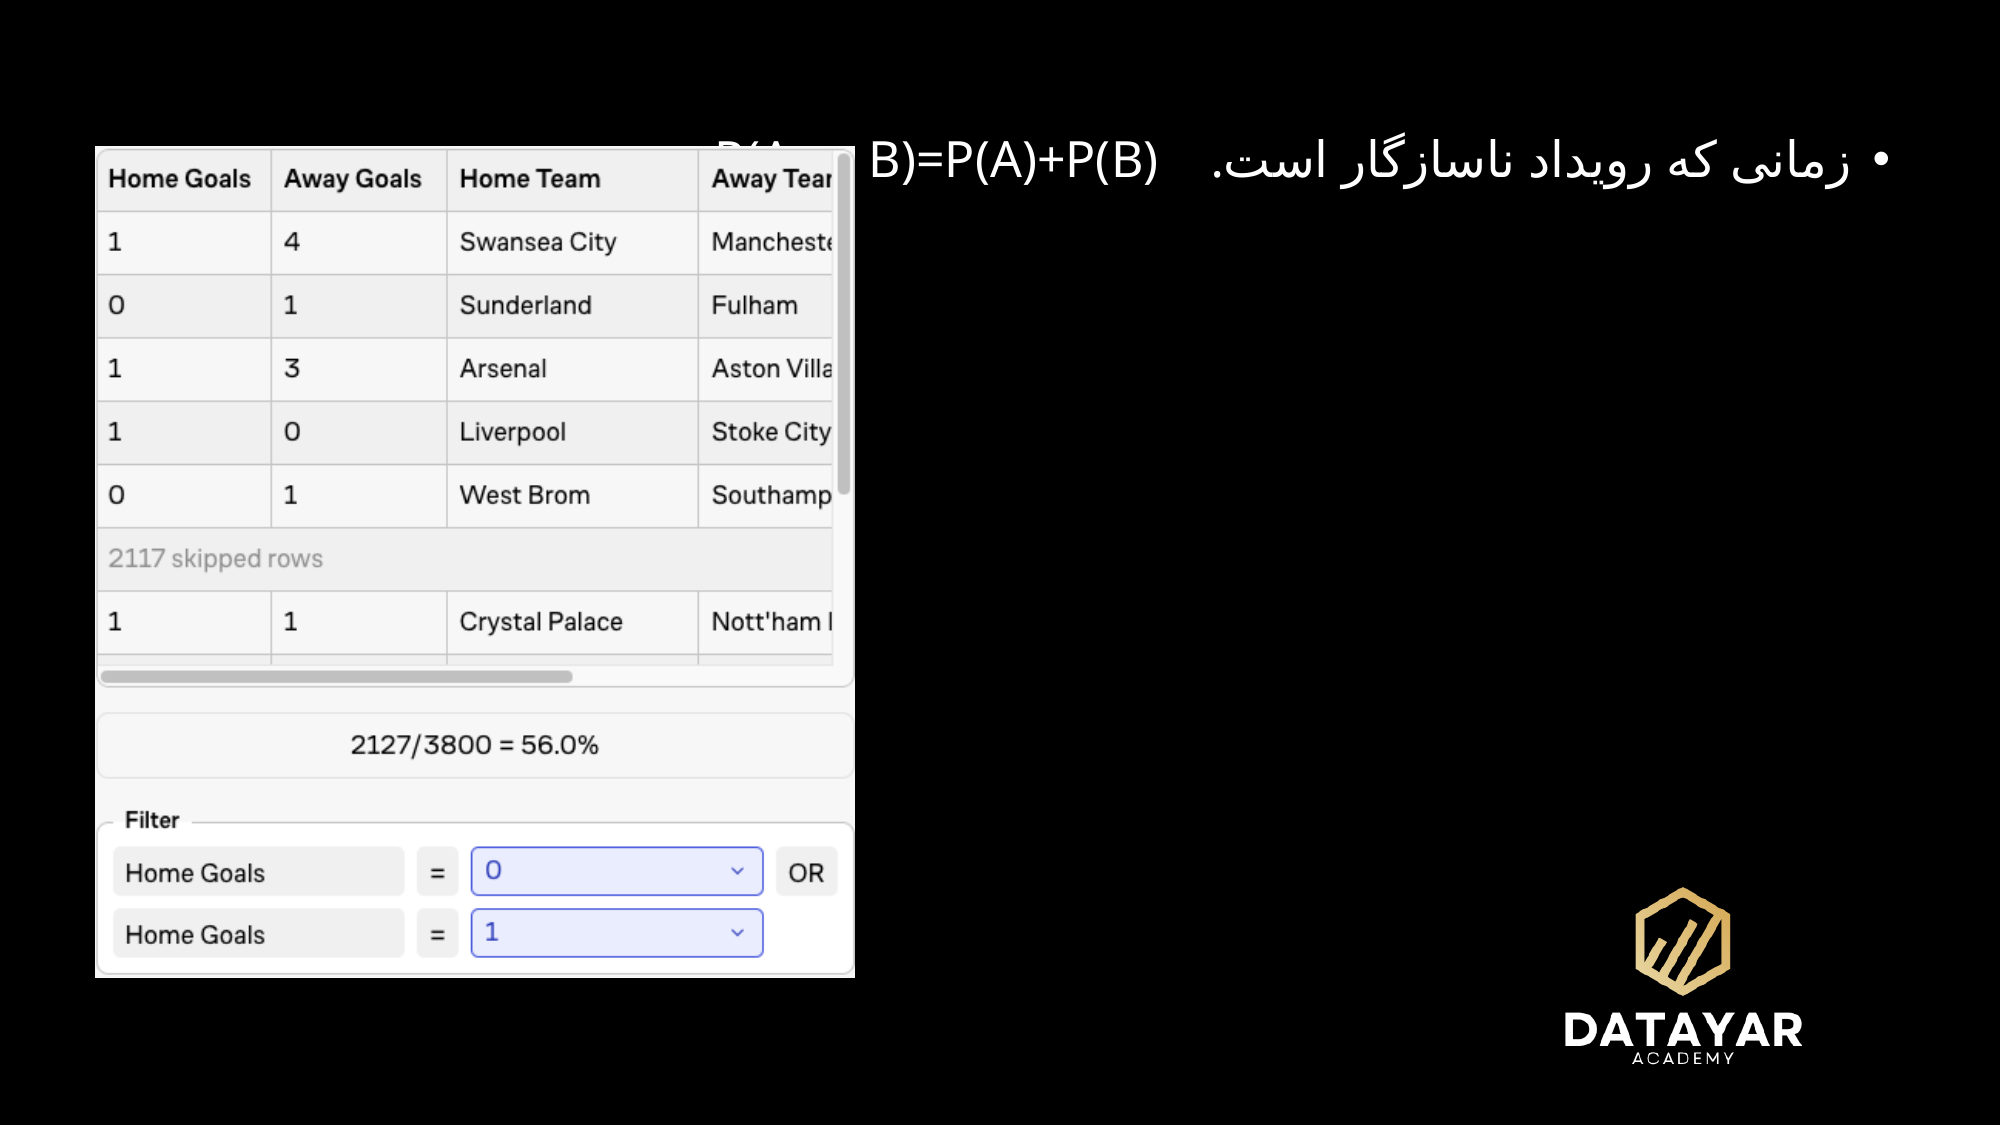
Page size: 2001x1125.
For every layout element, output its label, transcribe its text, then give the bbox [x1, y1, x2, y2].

list زمانی که رویداد ناسازگار است. P(A or B)=P(A)+P(B) [180, 126, 1905, 841]
picture [1455, 753, 1910, 1125]
picture [94, 146, 856, 979]
